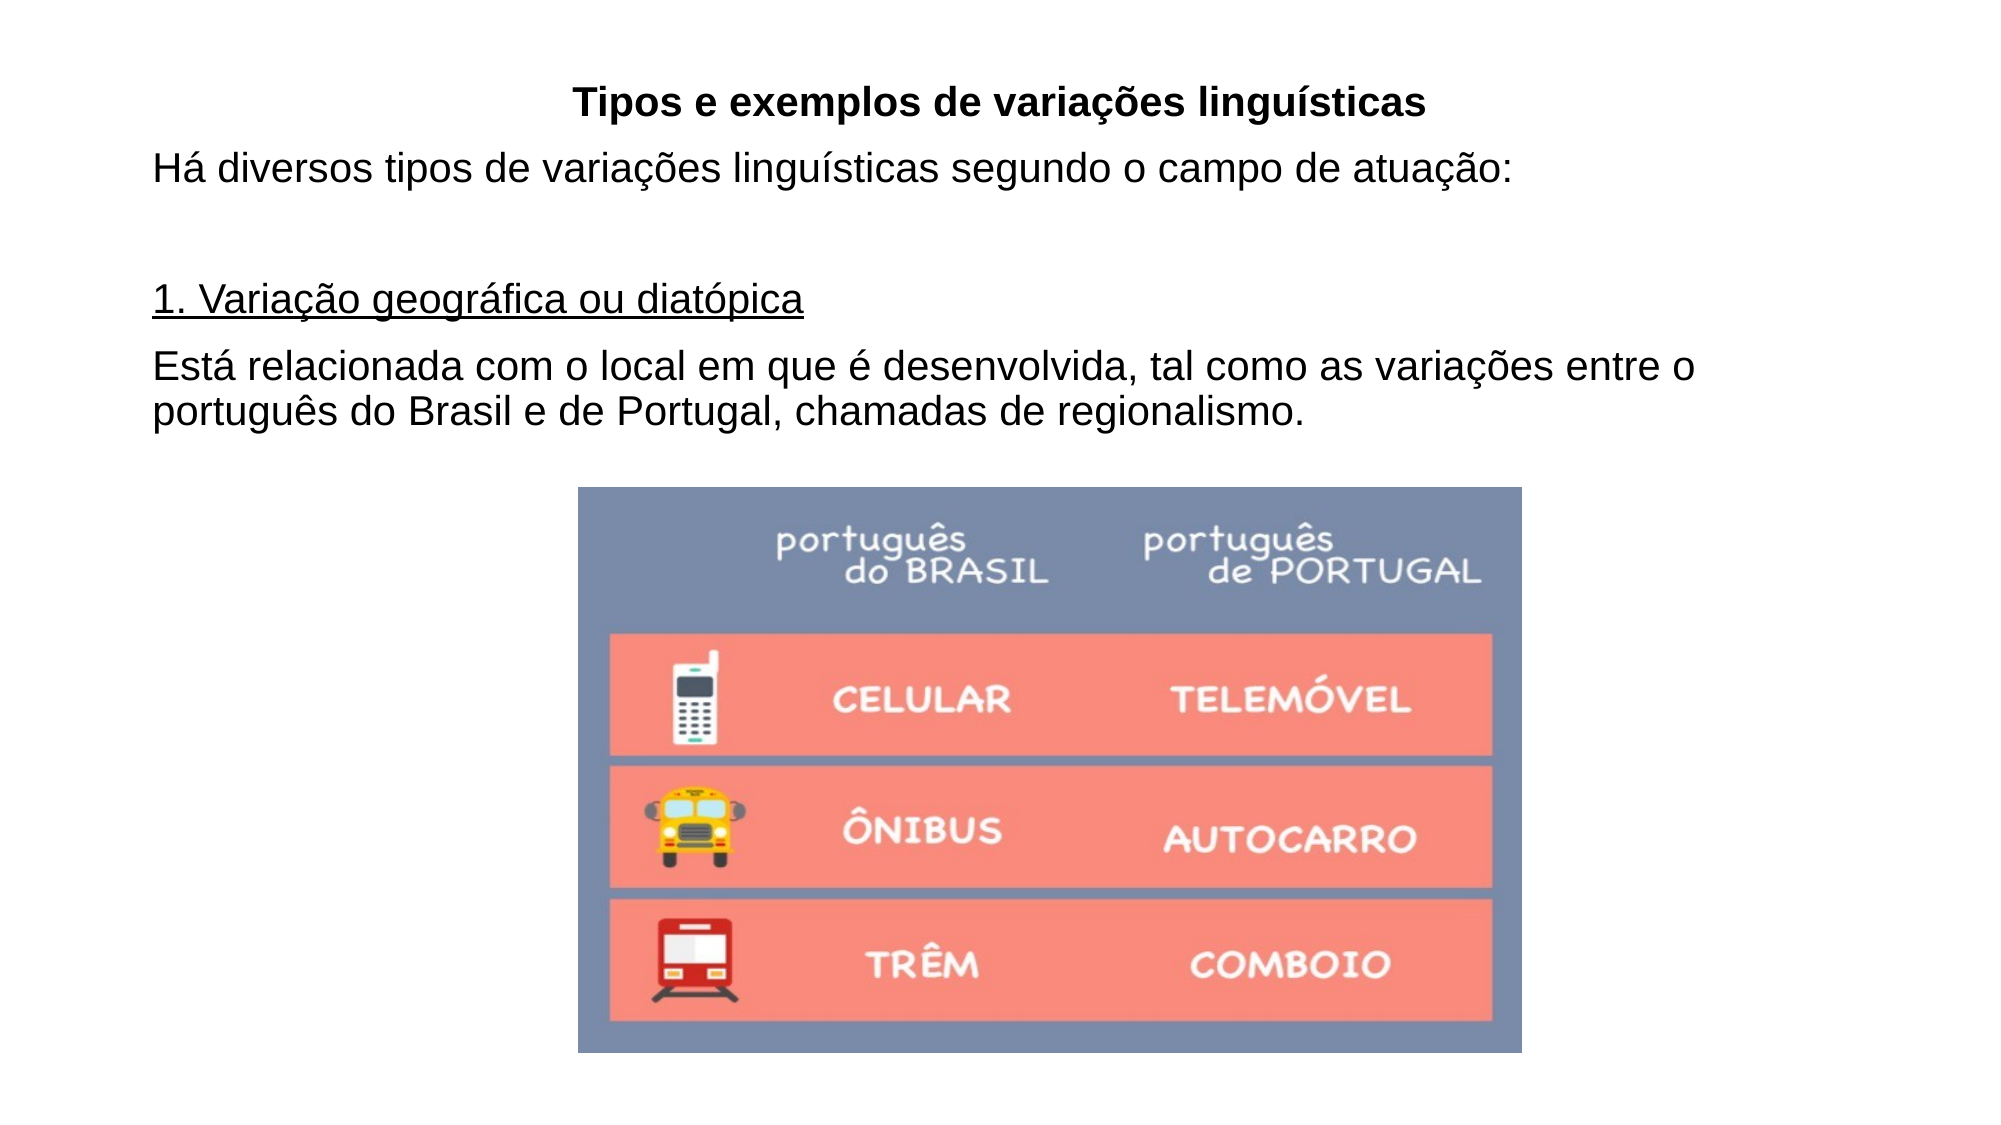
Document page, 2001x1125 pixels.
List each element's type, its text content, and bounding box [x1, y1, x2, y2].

list Tipos e exemplos de variações linguísticas Há diversos tipos de variações linguísticas segundo o campo de atuação: 1. Variação geográfica ou diatópica Está relacionada com o local em que é desenvolvida, tal como as variações entre o português do Brasil e de Portugal, chamadas de regionalismo. [137, 72, 1863, 1014]
picture [578, 487, 1522, 1053]
